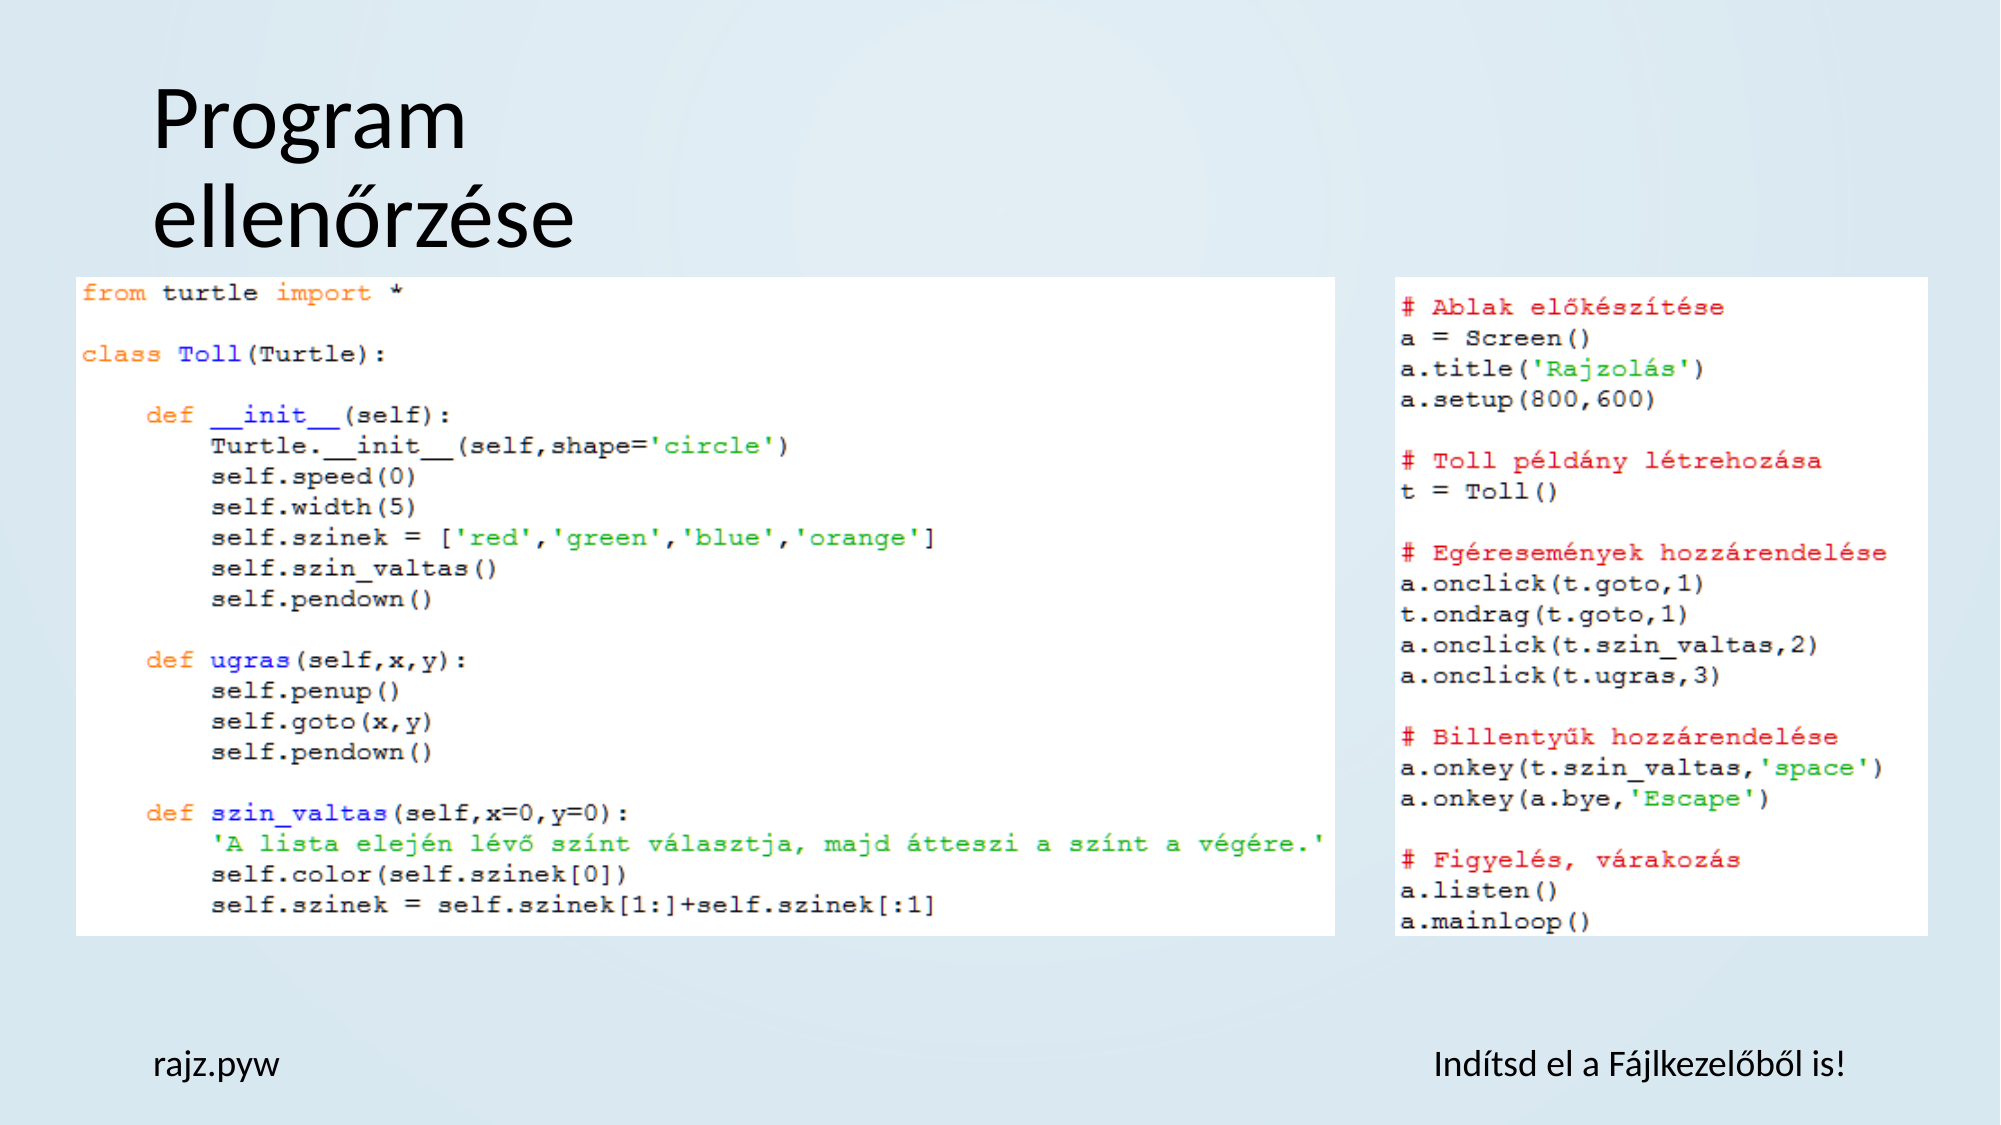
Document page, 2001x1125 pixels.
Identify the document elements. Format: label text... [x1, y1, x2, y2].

text_box Indítsd el a Fájlkezelőből is! [1418, 1031, 1863, 1092]
picture [1395, 277, 1928, 936]
title Program ellenőrzése [137, 59, 646, 277]
picture [75, 277, 1335, 936]
text_box rajz.pyw [138, 1031, 295, 1092]
